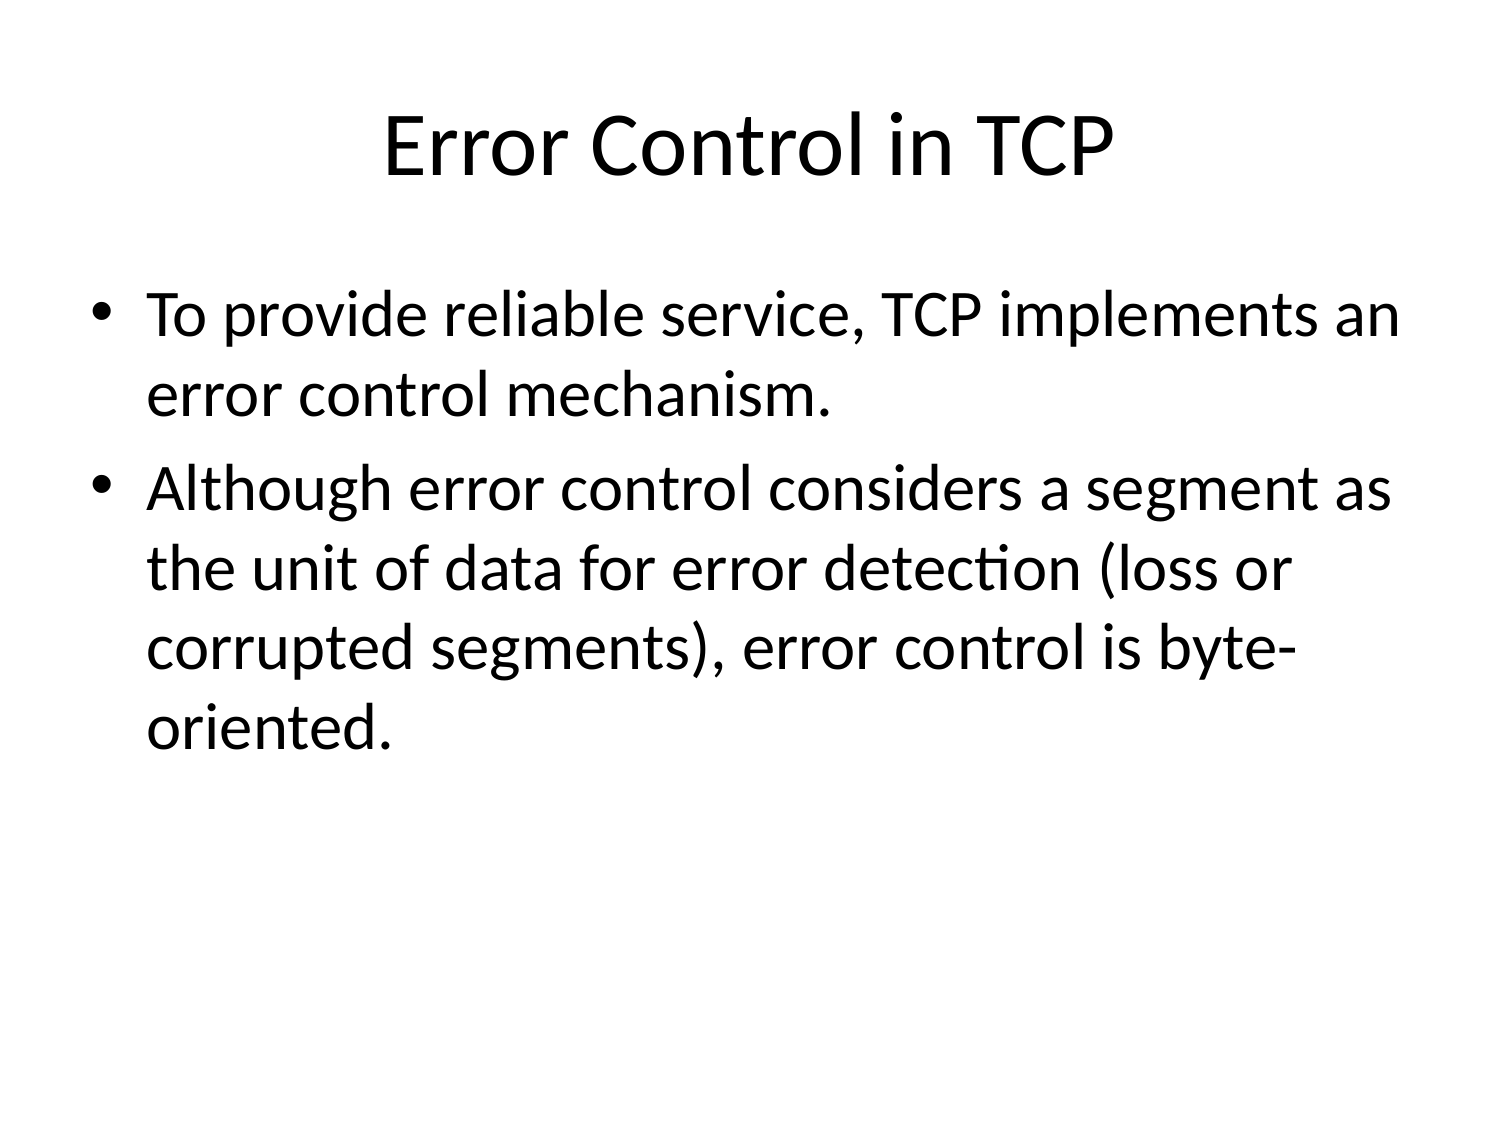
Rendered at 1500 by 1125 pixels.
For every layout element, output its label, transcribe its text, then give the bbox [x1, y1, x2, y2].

list To provide reliable service, TCP implements an error control mechanism. Although error control considers a segment as the unit of data for error detection (loss or corrupted segments), error control is byte-oriented. [75, 262, 1425, 1005]
title Error Control in TCP [75, 45, 1425, 233]
